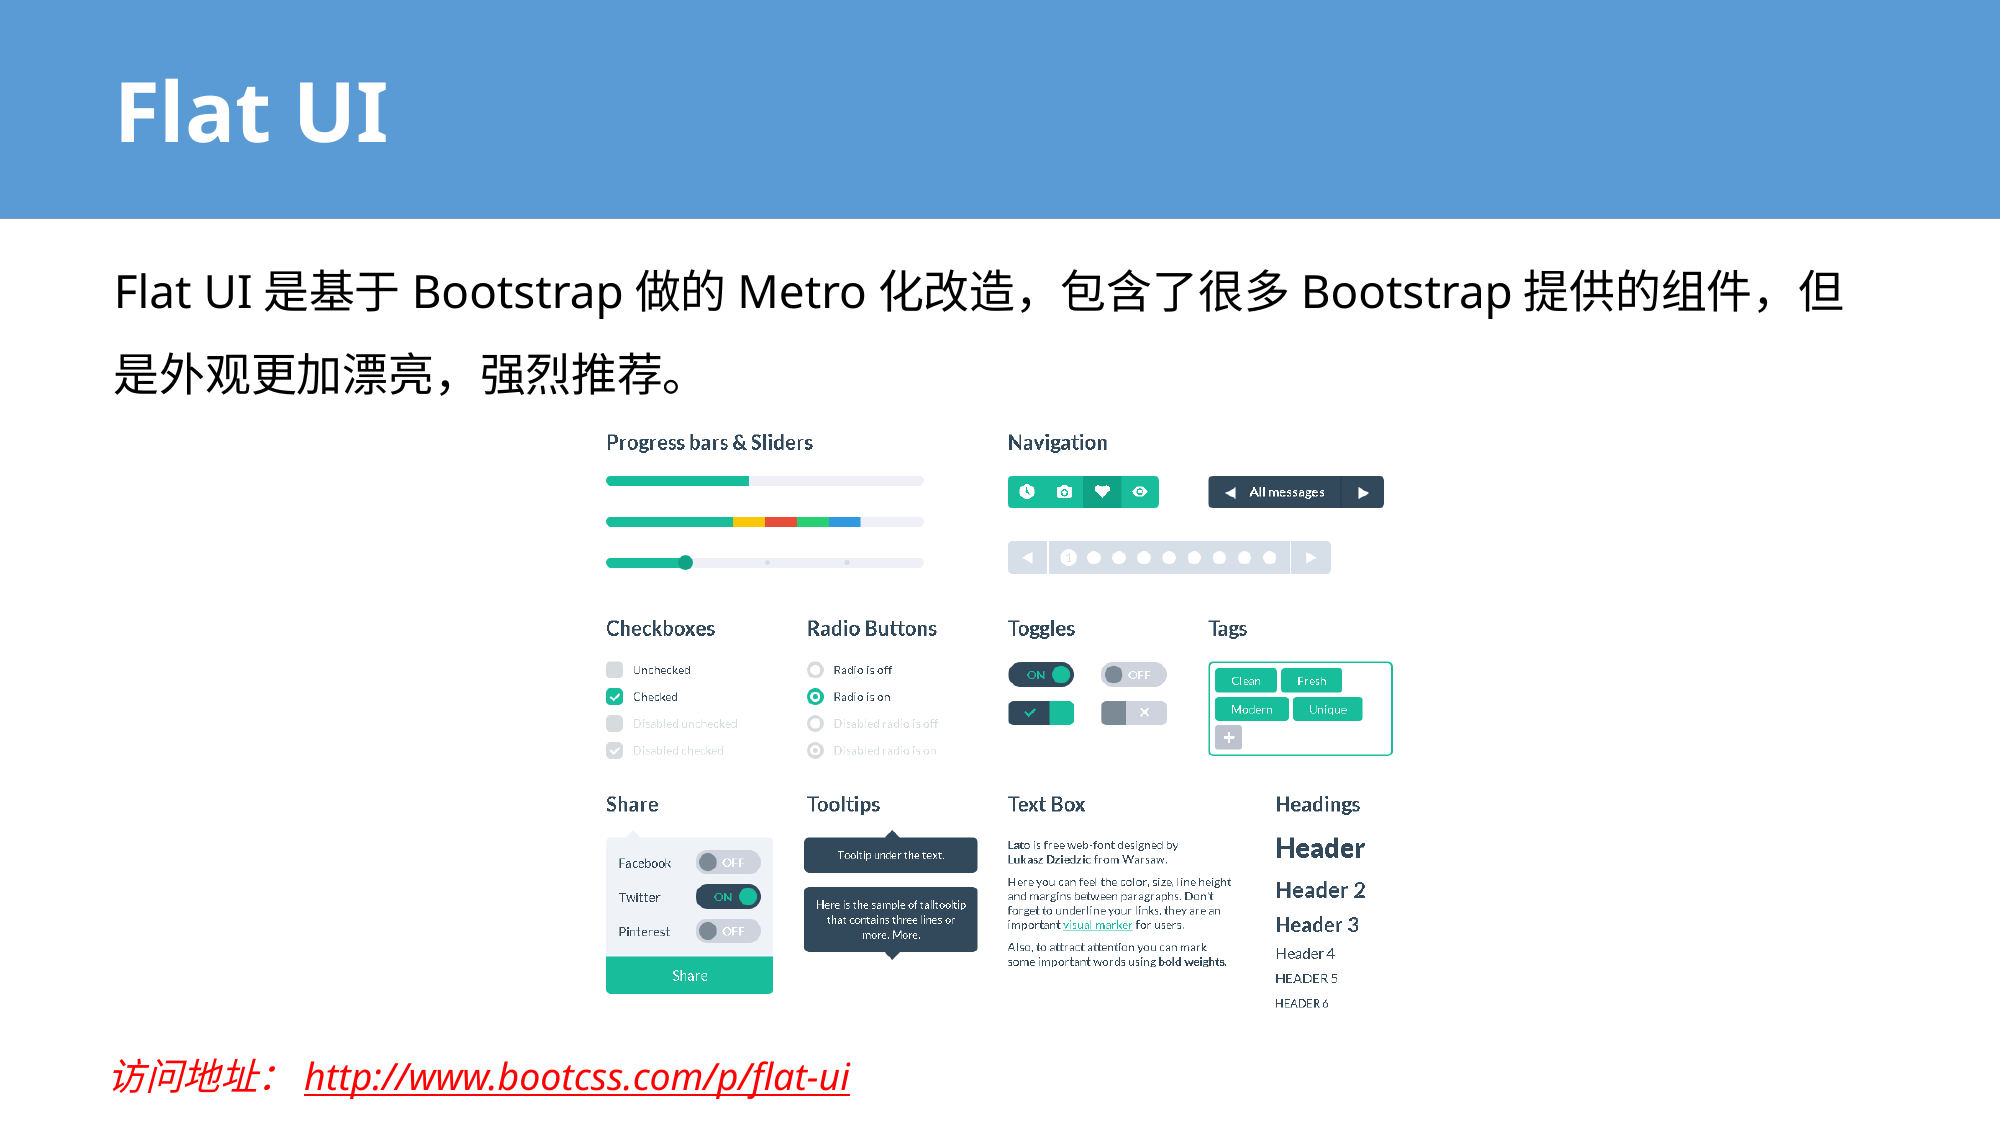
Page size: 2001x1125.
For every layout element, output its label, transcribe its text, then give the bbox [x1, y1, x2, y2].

picture [573, 409, 1424, 1018]
text_box Flat UI是基于Bootstrap做的Metro化改造，包含了很多Bootstrap提供的组件，但是外观更加漂亮，强烈推荐。 [99, 227, 1898, 408]
title Flat UI [99, 0, 1863, 219]
text_box 访问地址：http://www.bootcss.com/p/flat-ui [93, 1023, 866, 1106]
